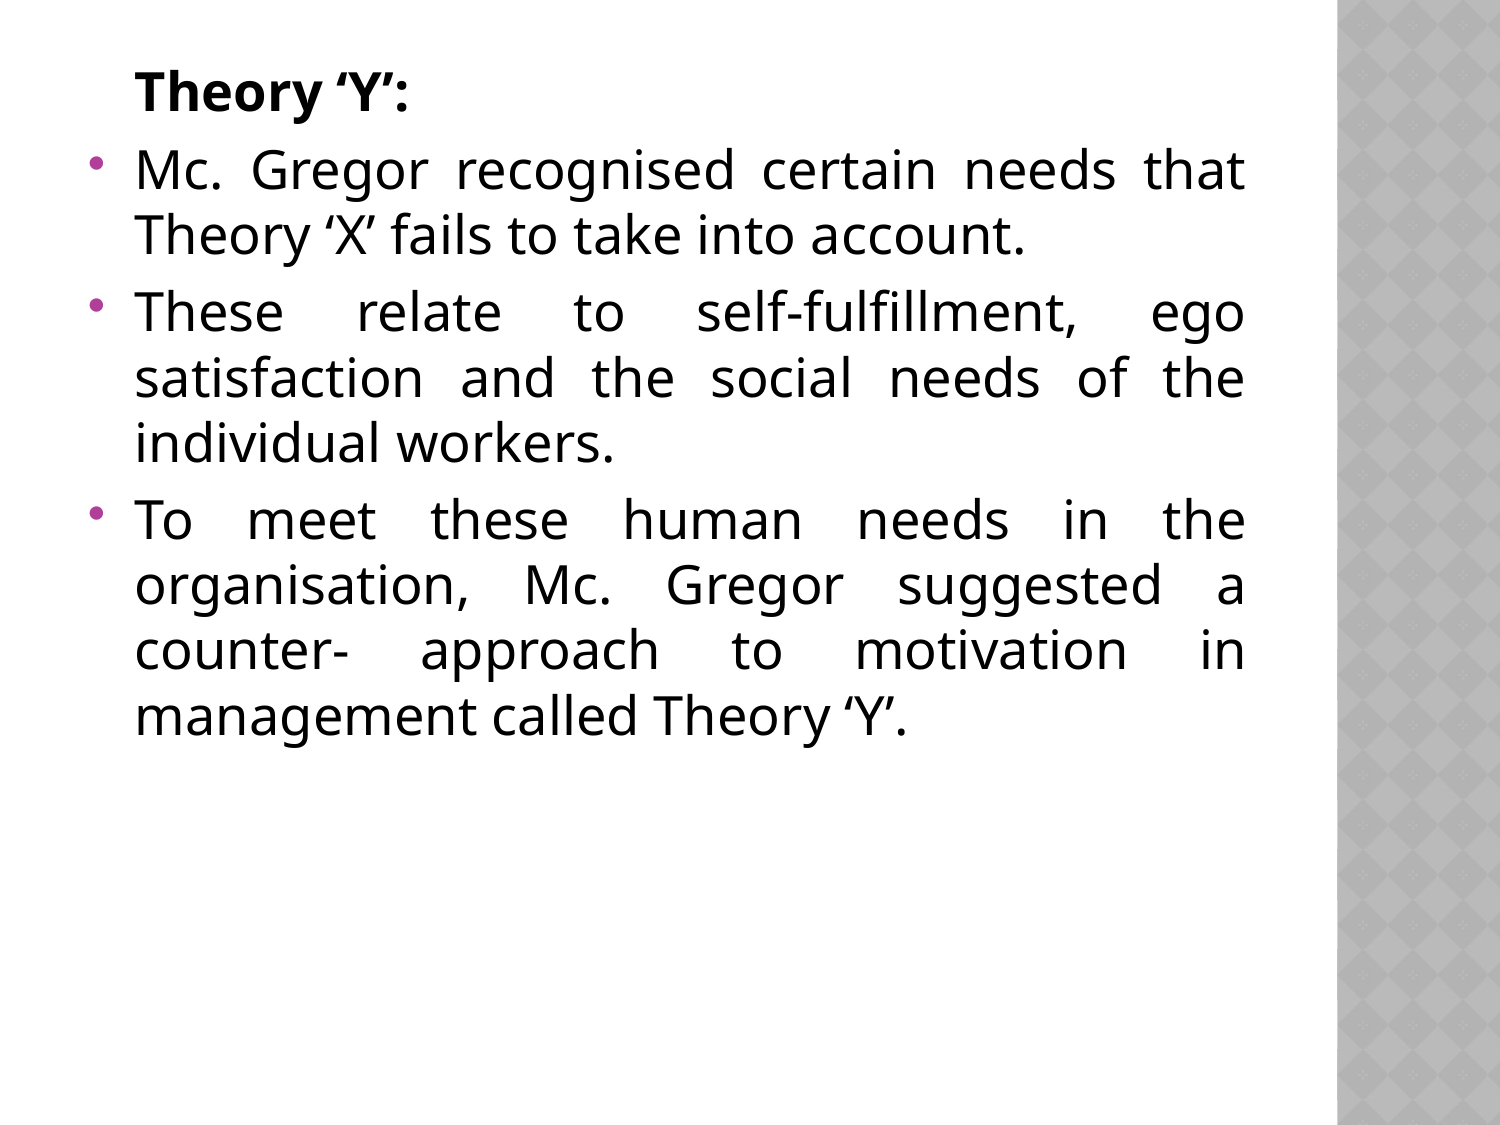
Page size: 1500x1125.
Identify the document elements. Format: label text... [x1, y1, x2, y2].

list Theory ‘Y’: Mc. Gregor recognised certain needs that Theory ‘X’ fails to take into account. These relate to self-fulfillment, ego satisfaction and the social needs of the individual workers. To meet these human needs in the organisation, Mc. Gregor suggested a counter- approach to motivation in management called Theory ‘Y’. [75, 50, 1263, 1059]
